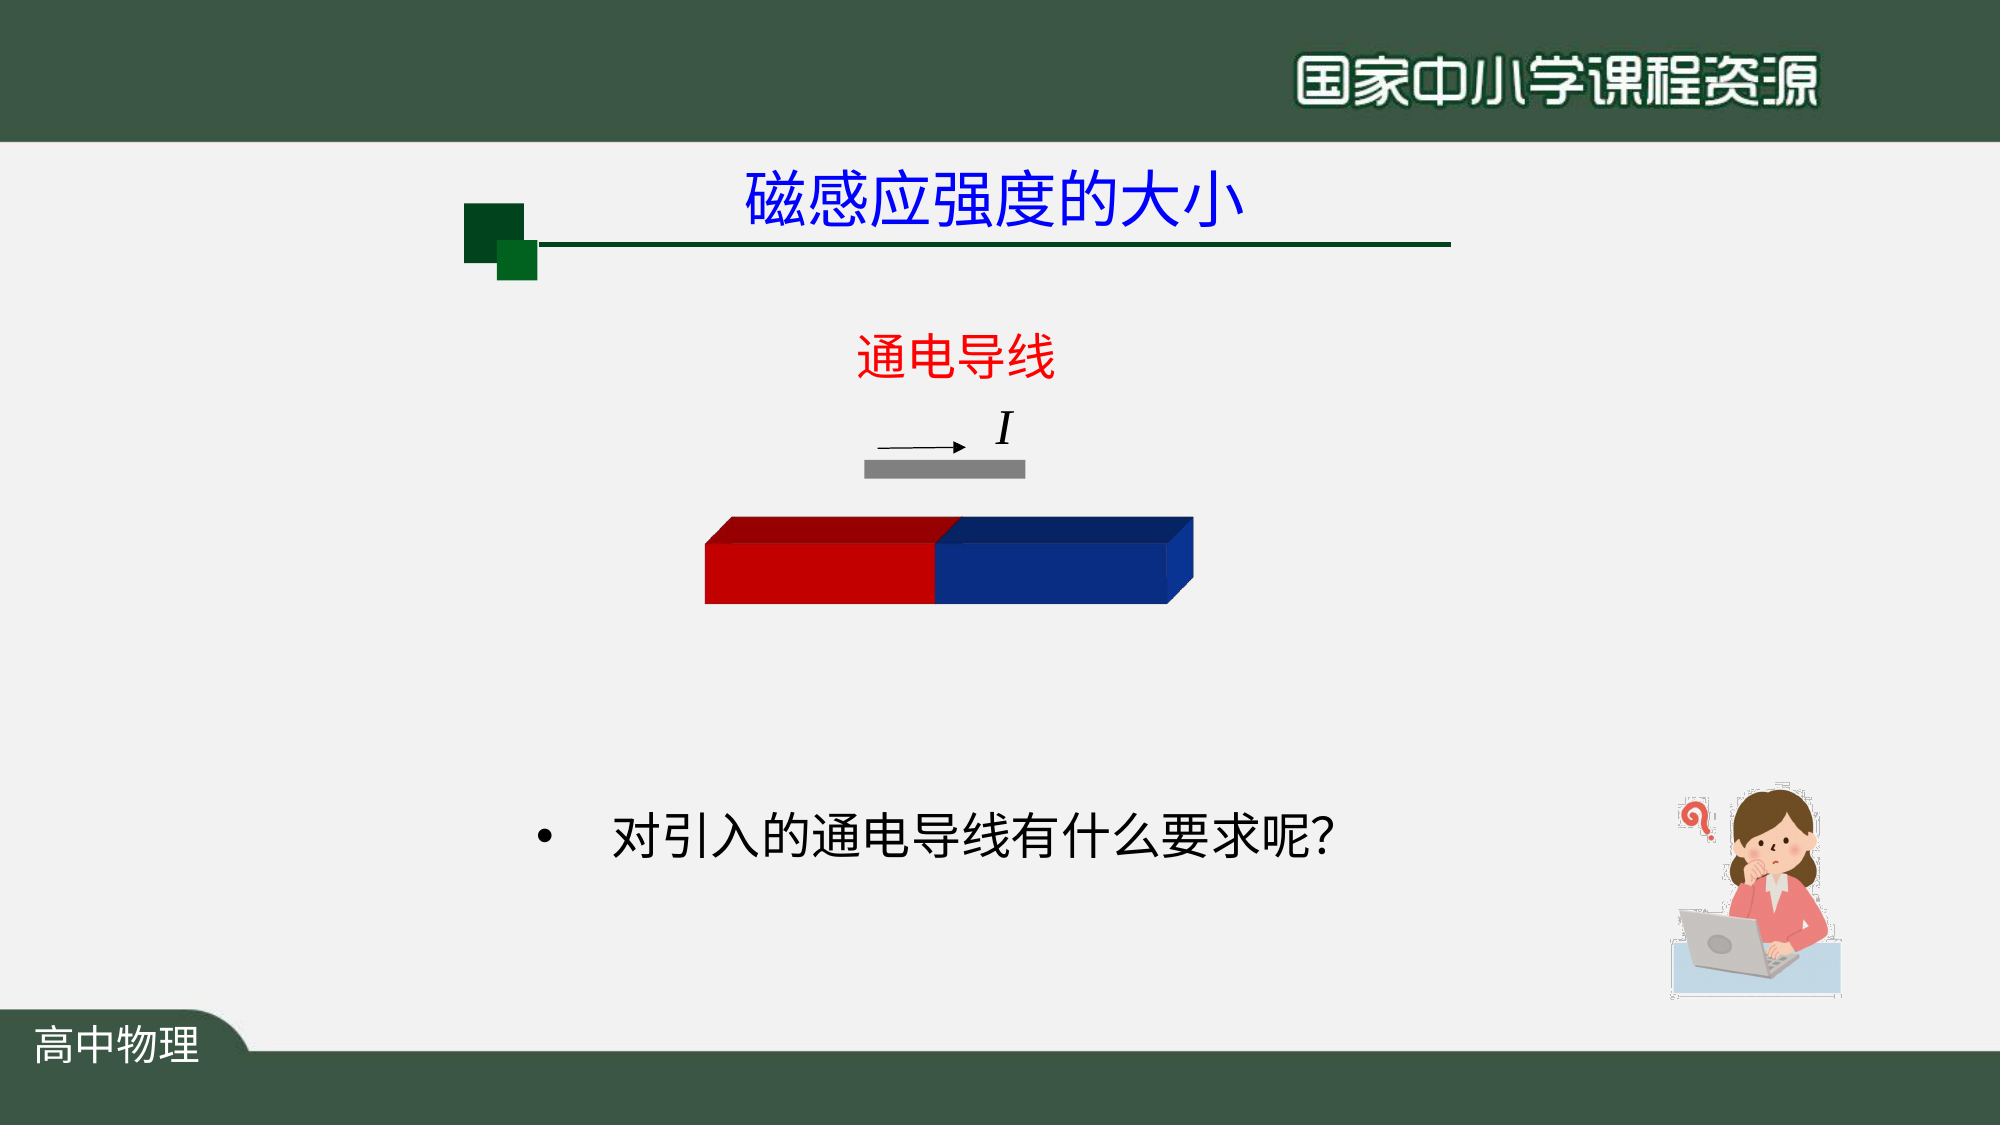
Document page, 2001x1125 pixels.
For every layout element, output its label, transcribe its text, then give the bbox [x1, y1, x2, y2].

text_box [702, 514, 932, 606]
text_box [496, 240, 538, 281]
text_box 对引入的通电导线有什么要求呢？ [534, 802, 1364, 865]
text_box [864, 459, 1026, 479]
footer 高中物理 [31, 1013, 202, 1125]
text_box [464, 203, 524, 264]
text_box 通电导线 I [854, 348, 1059, 455]
title 磁感应强度的大小 [742, 157, 1247, 348]
picture [0, 0, 2000, 1125]
text_box [932, 514, 1195, 606]
text_box [1641, 775, 1873, 1008]
